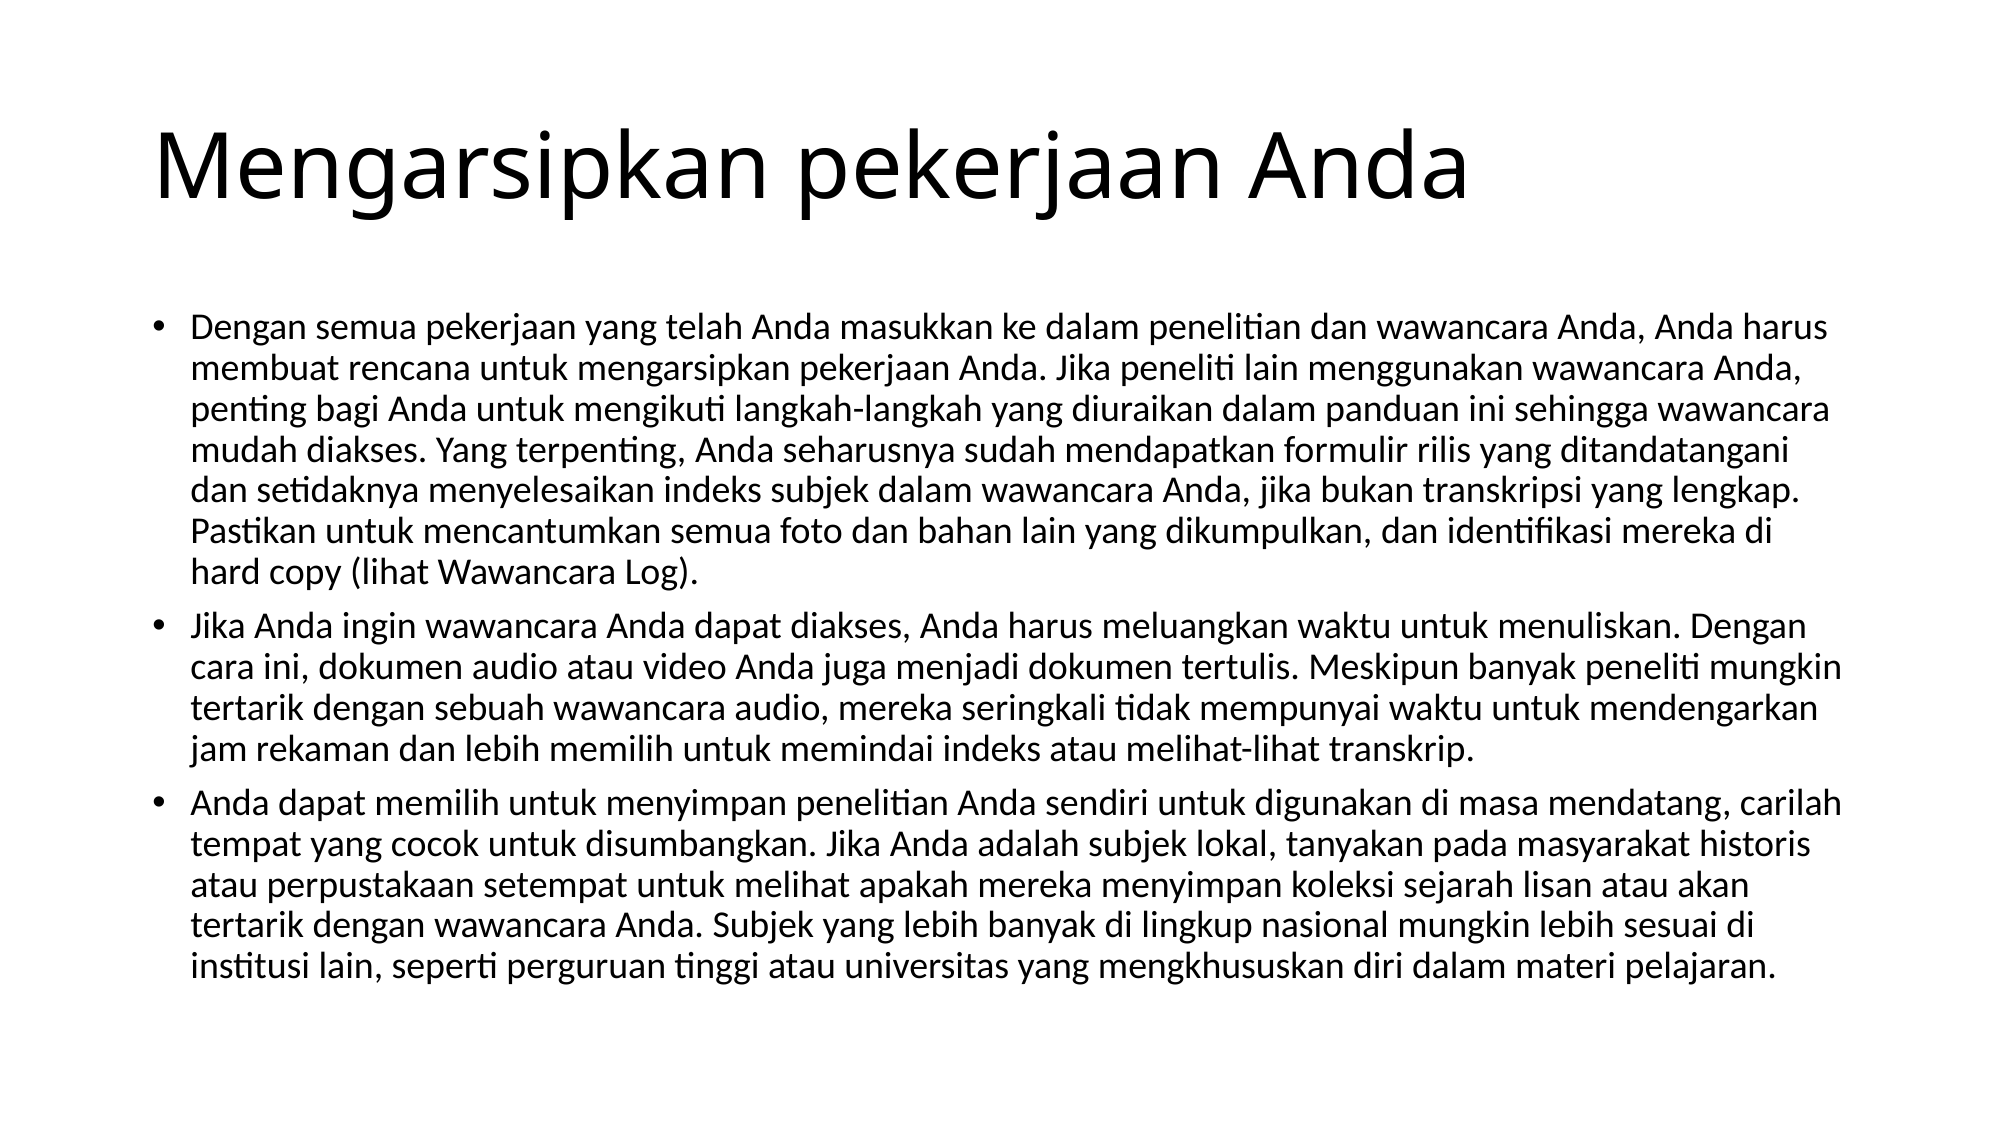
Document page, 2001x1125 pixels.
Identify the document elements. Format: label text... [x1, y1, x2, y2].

title Mengarsipkan pekerjaan Anda [137, 59, 1863, 278]
list Dengan semua pekerjaan yang telah Anda masukkan ke dalam penelitian dan wawancara Anda, Anda harus membuat rencana untuk mengarsipkan pekerjaan Anda. Jika peneliti lain menggunakan wawancara Anda, penting bagi Anda untuk mengikuti langkah-langkah yang diuraikan dalam panduan ini sehingga wawancara mudah diakses. Yang terpenting, Anda seharusnya sudah mendapatkan formulir rilis yang ditandatangani dan setidaknya menyelesaikan indeks subjek dalam wawancara Anda, jika bukan transkripsi yang lengkap. Pastikan untuk mencantumkan semua foto dan bahan lain yang dikumpulkan, dan identifikasi mereka di hard copy (lihat Wawancara Log). Jika Anda ingin wawancara Anda dapat diakses, Anda harus meluangkan waktu untuk menuliskan. Dengan cara ini, dokumen audio atau video Anda juga menjadi dokumen tertulis. Meskipun banyak peneliti mungkin tertarik dengan sebuah wawancara audio, mereka seringkali tidak mempunyai waktu untuk mendengarkan jam rekaman dan lebih memilih untuk memindai indeks atau melihat-lihat transkrip. Anda dapat memilih untuk menyimpan penelitian Anda sendiri untuk digunakan di masa mendatang, carilah tempat yang cocok untuk disumbangkan. Jika Anda adalah subjek lokal, tanyakan pada masyarakat historis atau perpustakaan setempat untuk melihat apakah mereka menyimpan koleksi sejarah lisan atau akan tertarik dengan wawancara Anda. Subjek yang lebih banyak di lingkup nasional mungkin lebih sesuai di institusi lain, seperti perguruan tinggi atau universitas yang mengkhususkan diri dalam materi pelajaran. [137, 299, 1863, 1014]
